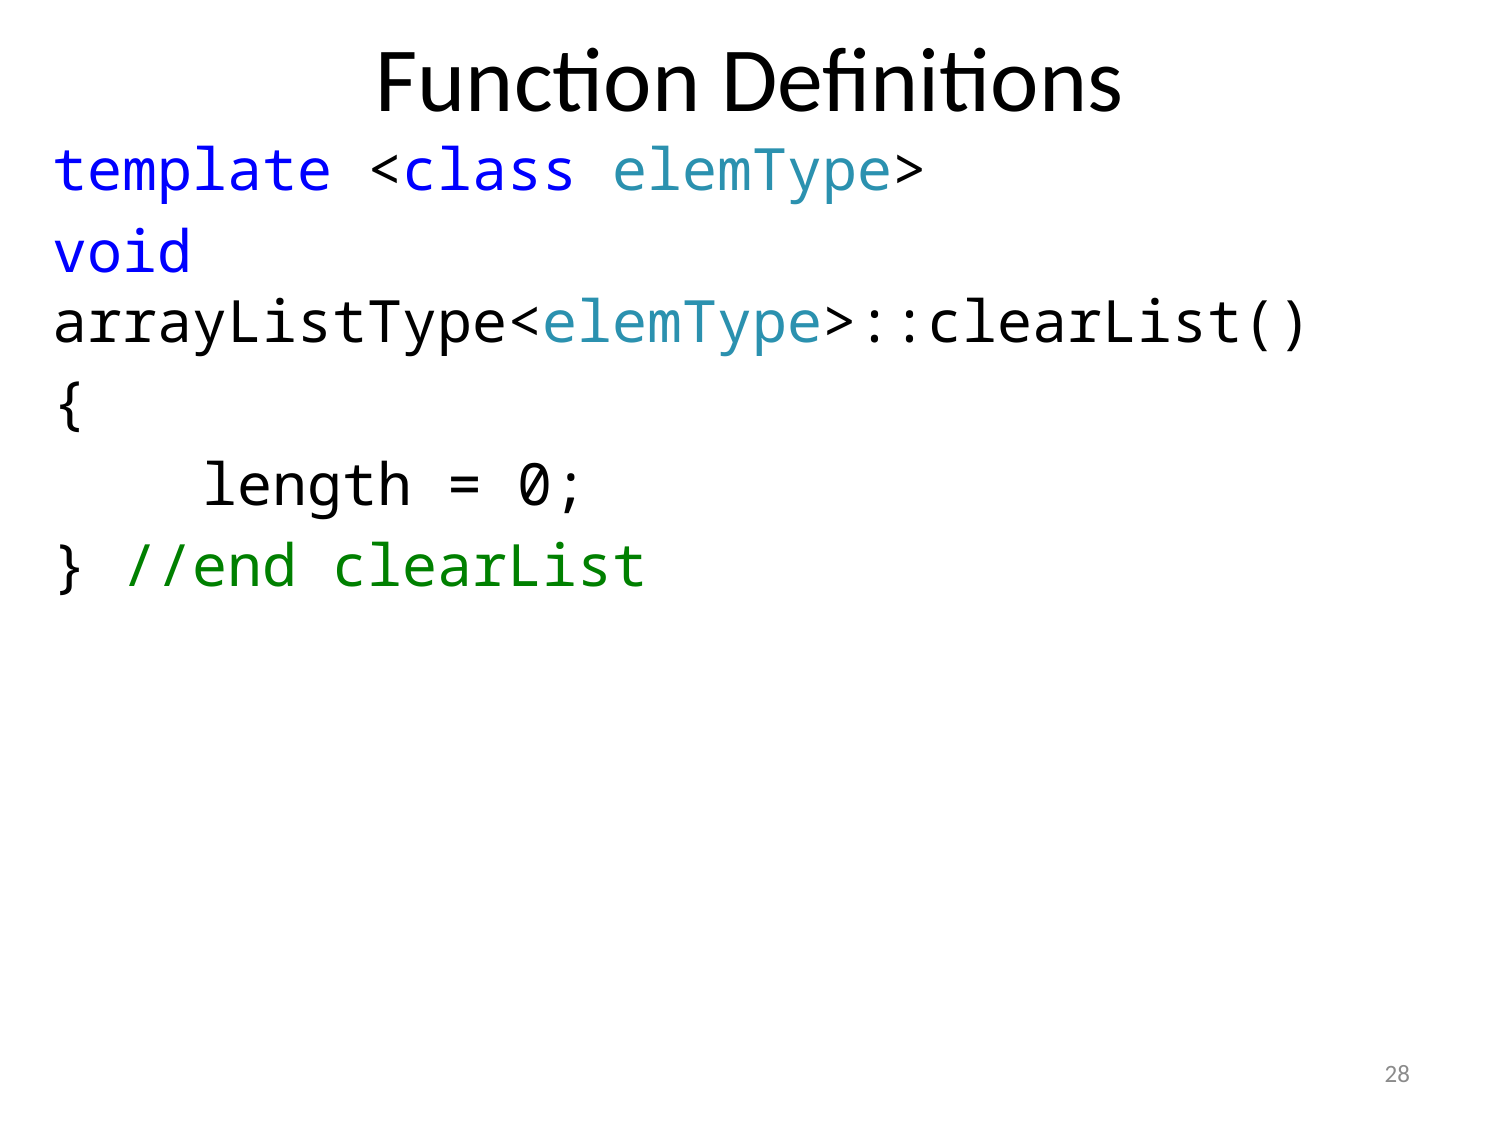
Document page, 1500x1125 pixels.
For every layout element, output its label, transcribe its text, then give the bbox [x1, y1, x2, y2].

slide_number 28 [1074, 1042, 1425, 1103]
list template <class elemType> void arrayListType<elemType>::clearList() { length = 0; } //end clearList [37, 125, 1475, 1050]
title Function Definitions [75, 0, 1425, 125]
